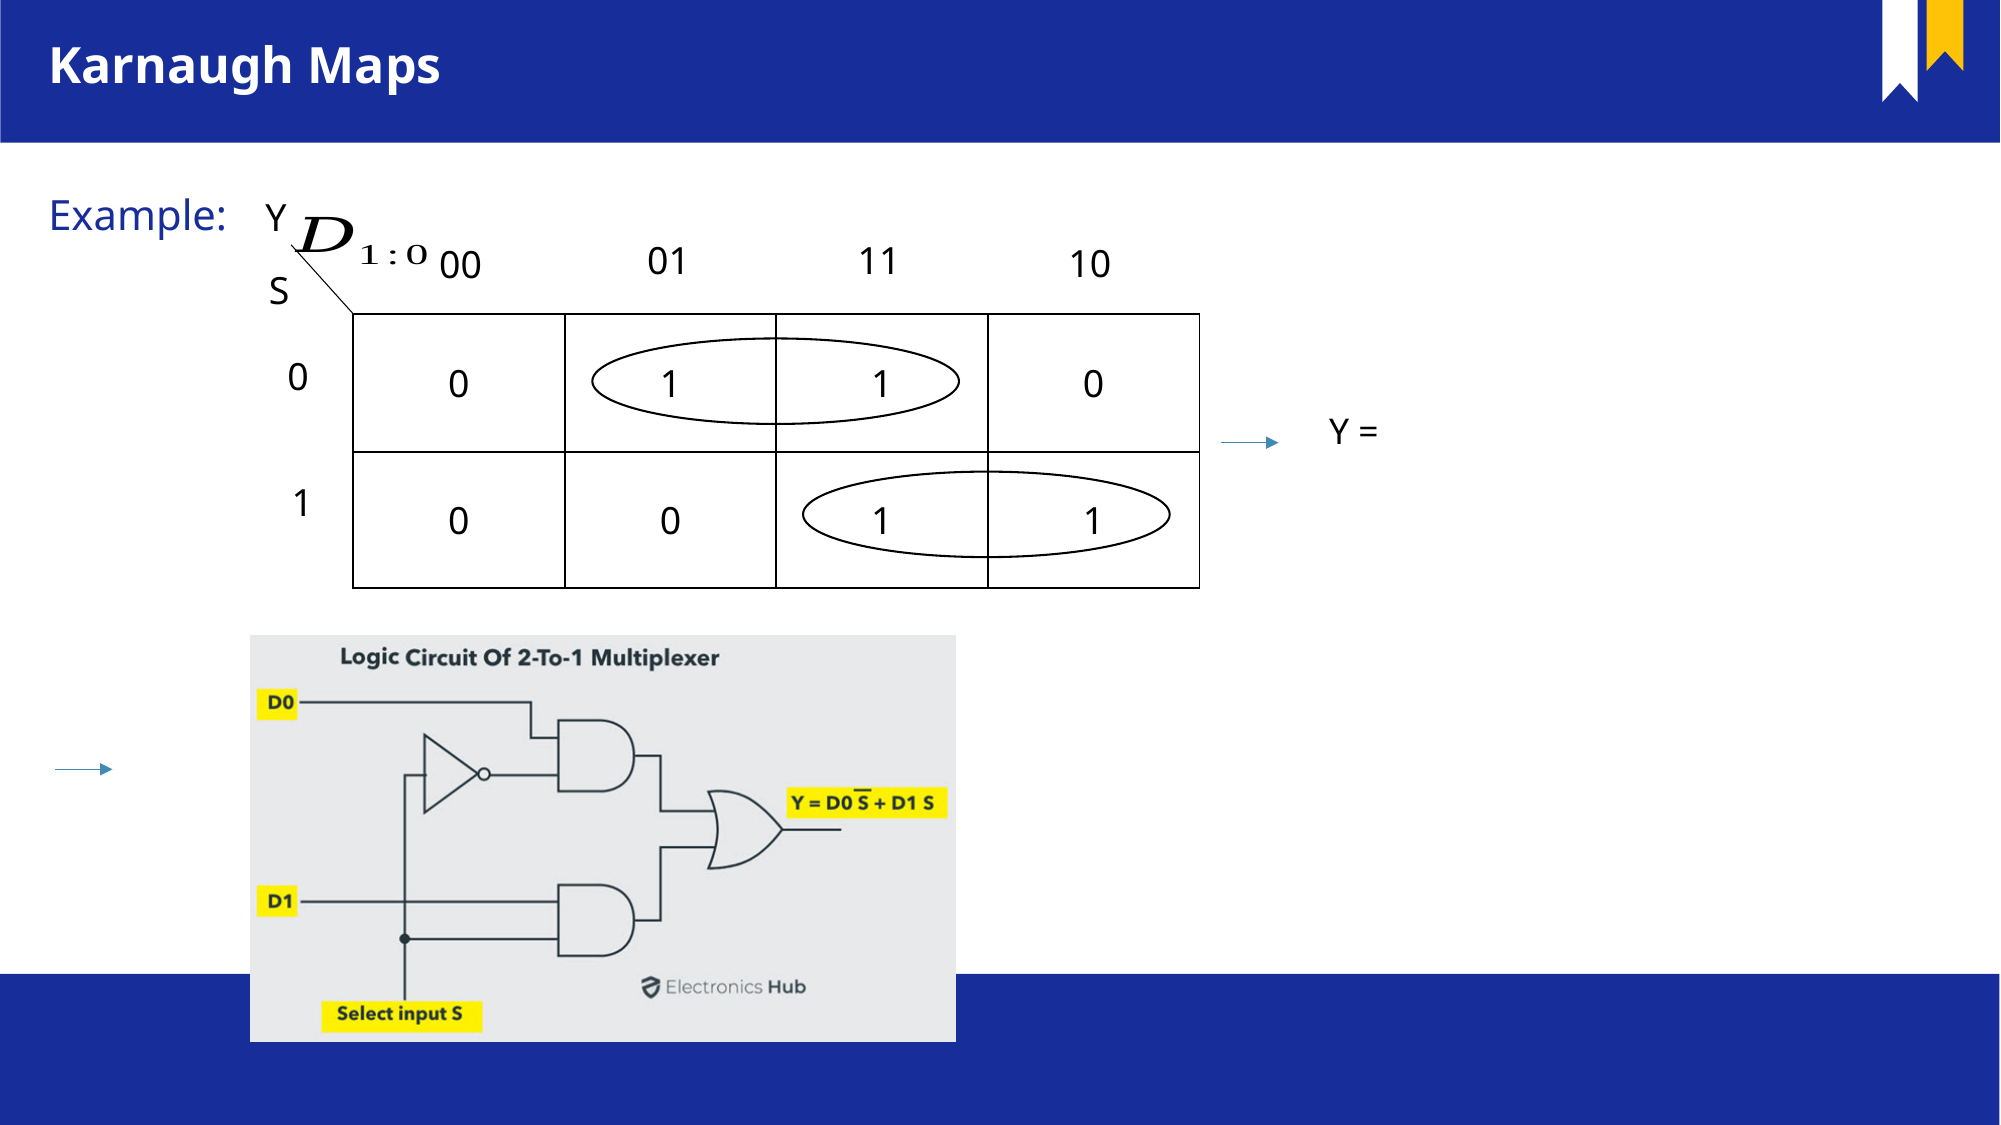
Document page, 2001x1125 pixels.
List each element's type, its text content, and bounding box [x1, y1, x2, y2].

text_box 0 [272, 345, 354, 406]
table_cell 1 [777, 453, 987, 587]
table_header 0 [354, 315, 564, 451]
table_cell 1 [989, 453, 1199, 587]
text_box S [254, 259, 336, 320]
text_box 11 [842, 229, 924, 290]
table_header 1 [566, 315, 775, 451]
text_box Example: [33, 186, 251, 266]
table_header 0 [989, 315, 1199, 451]
text_box 00 [424, 233, 506, 294]
text_box 01 [632, 229, 714, 290]
text_box [801, 470, 1171, 559]
text_box Y [250, 186, 332, 247]
text_box [591, 337, 961, 425]
table_cell 0 [354, 453, 564, 587]
text_box Karnaugh Maps [33, 33, 935, 118]
text_box 1 [276, 471, 358, 532]
text_box 10 [1053, 232, 1135, 292]
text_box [291, 244, 353, 314]
table_cell 0 [566, 453, 775, 587]
picture [250, 635, 956, 1042]
table_header 1 [777, 315, 987, 451]
